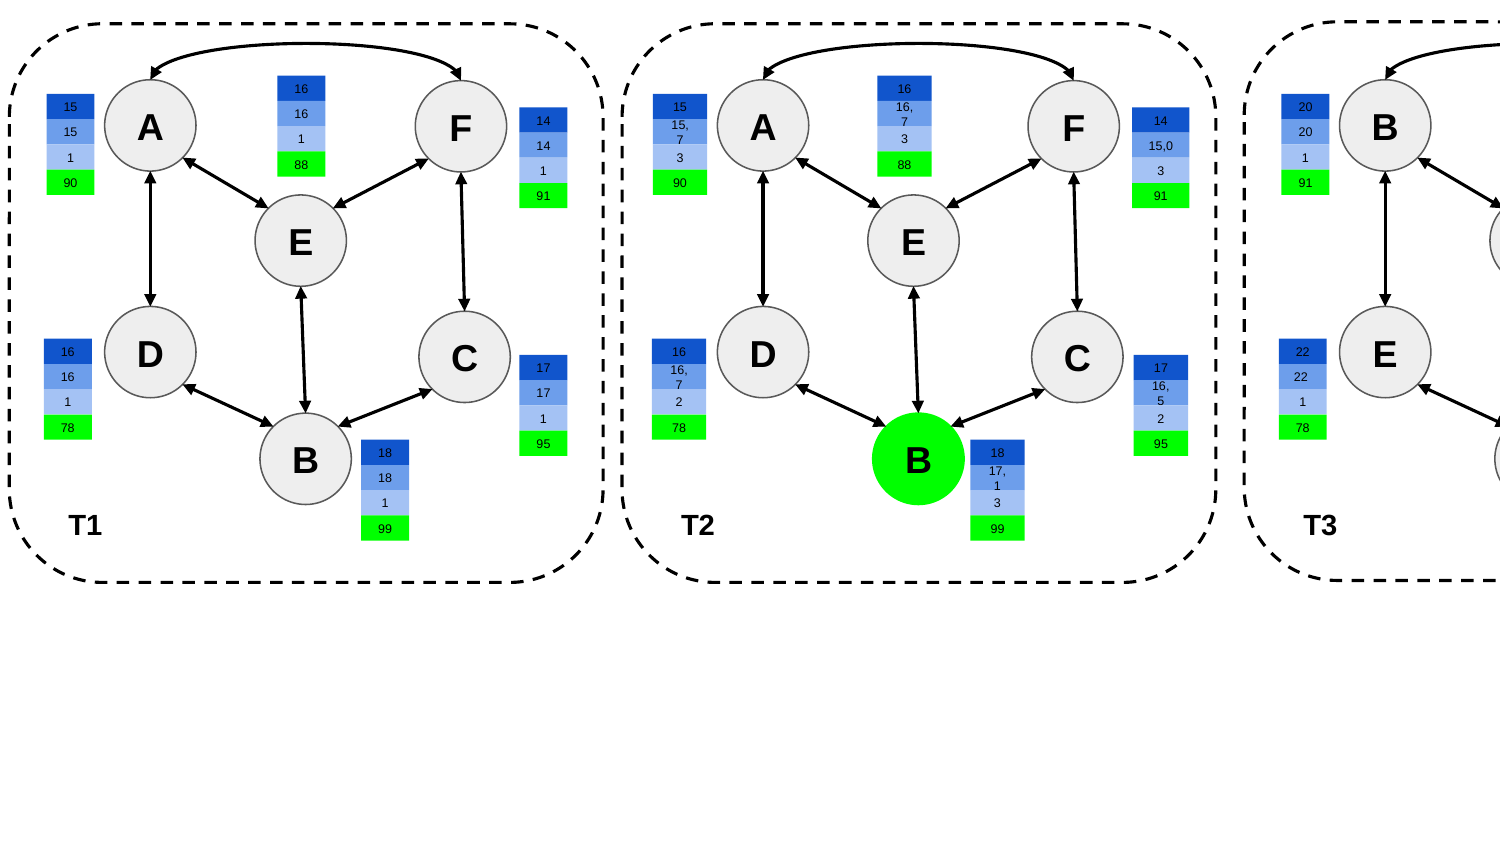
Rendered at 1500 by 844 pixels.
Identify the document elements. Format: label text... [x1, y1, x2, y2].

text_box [46, 93, 95, 196]
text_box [460, 171, 465, 312]
text_box T3 [1278, 491, 1362, 541]
text_box D [717, 306, 809, 398]
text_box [970, 439, 1025, 541]
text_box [795, 157, 882, 209]
text_box F [1494, 437, 1500, 480]
text_box C [1031, 311, 1124, 403]
text_box T2 [656, 491, 740, 541]
text_box [9, 23, 604, 583]
text_box F [1028, 80, 1120, 172]
text_box F [415, 80, 507, 172]
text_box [877, 75, 912, 177]
text_box B [1339, 79, 1431, 172]
text_box E [255, 194, 347, 287]
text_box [360, 439, 410, 541]
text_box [1131, 107, 1190, 209]
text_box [651, 338, 707, 440]
text_box C [418, 311, 511, 403]
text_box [337, 388, 433, 427]
text_box [1244, 21, 1500, 581]
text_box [924, 75, 932, 177]
text_box B [259, 413, 352, 505]
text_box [332, 158, 429, 209]
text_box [43, 338, 93, 440]
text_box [182, 384, 274, 427]
text_box D [104, 306, 197, 398]
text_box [519, 107, 568, 209]
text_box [182, 157, 269, 209]
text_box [1417, 384, 1500, 427]
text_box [519, 354, 568, 457]
text_box B [872, 413, 965, 505]
text_box E [1339, 306, 1431, 398]
text_box [622, 23, 1216, 583]
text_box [913, 285, 919, 414]
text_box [945, 158, 1042, 209]
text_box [652, 93, 708, 196]
text_box T1 [43, 491, 127, 541]
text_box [1417, 157, 1500, 209]
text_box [950, 388, 1046, 427]
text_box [1278, 338, 1327, 440]
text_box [1281, 93, 1330, 196]
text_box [300, 285, 306, 414]
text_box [1073, 171, 1078, 312]
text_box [311, 75, 326, 177]
text_box A [1489, 218, 1500, 270]
text_box A [104, 79, 197, 172]
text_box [1133, 354, 1189, 457]
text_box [795, 384, 887, 427]
text_box E [867, 194, 960, 287]
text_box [277, 75, 299, 177]
text_box A [717, 79, 809, 172]
